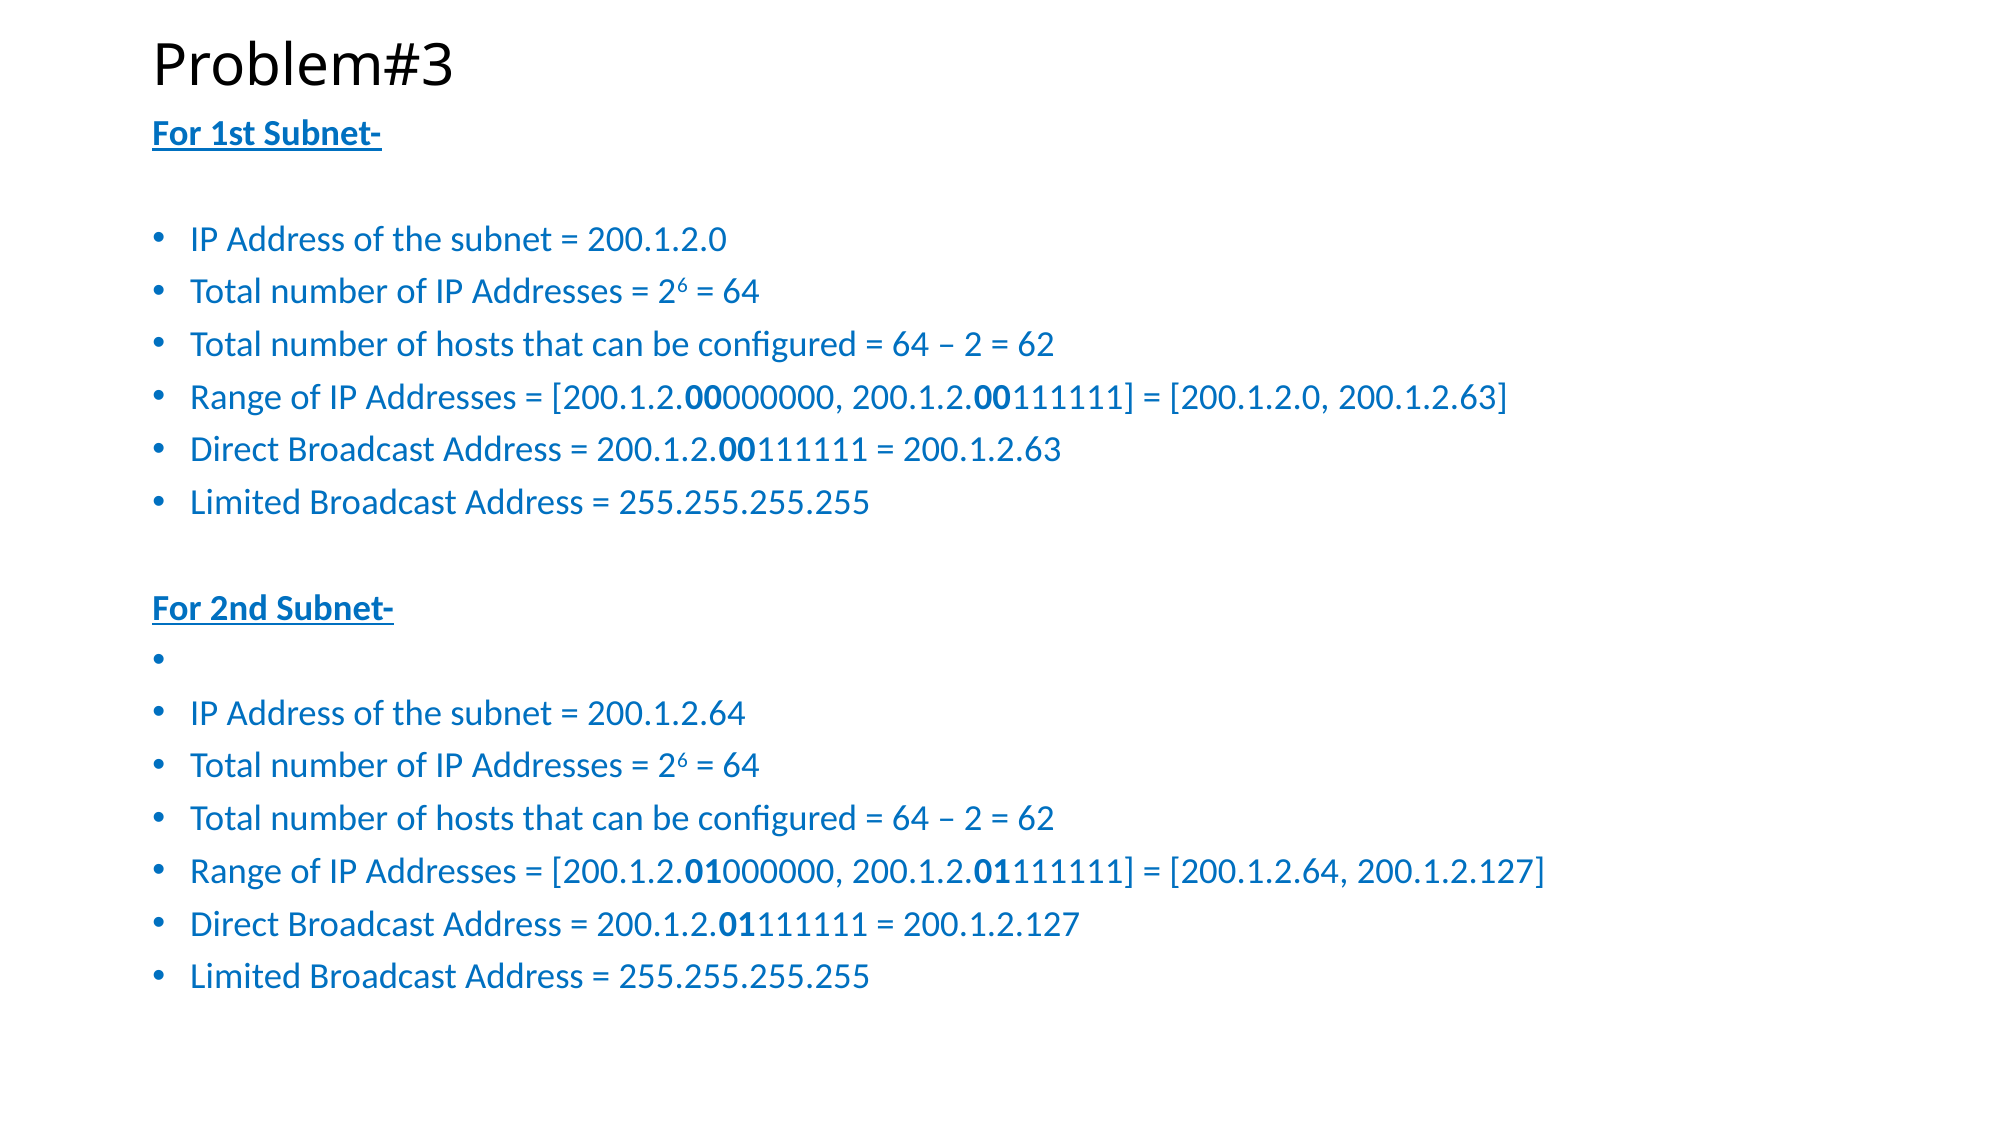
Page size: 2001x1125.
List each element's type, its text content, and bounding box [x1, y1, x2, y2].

title Problem#3 [137, 26, 1863, 107]
list For 1st Subnet- IP Address of the subnet = 200.1.2.0 Total number of IP Addresses = 26 = 64 Total number of hosts that can be configured = 64 – 2 = 62 Range of IP Addresses = [200.1.2.00000000, 200.1.2.00111111] = [200.1.2.0, 200.1.2.63] Direct Broadcast Address = 200.1.2.00111111 = 200.1.2.63 Limited Broadcast Address = 255.255.255.255 For 2nd Subnet- IP Address of the subnet = 200.1.2.64 Total number of IP Addresses = 26 = 64 Total number of hosts that can be configured = 64 – 2 = 62 Range of IP Addresses = [200.1.2.01000000, 200.1.2.01111111] = [200.1.2.64, 200.1.2.127] Direct Broadcast Address = 200.1.2.01111111 = 200.1.2.127 Limited Broadcast Address = 255.255.255.255 [137, 107, 1863, 1014]
